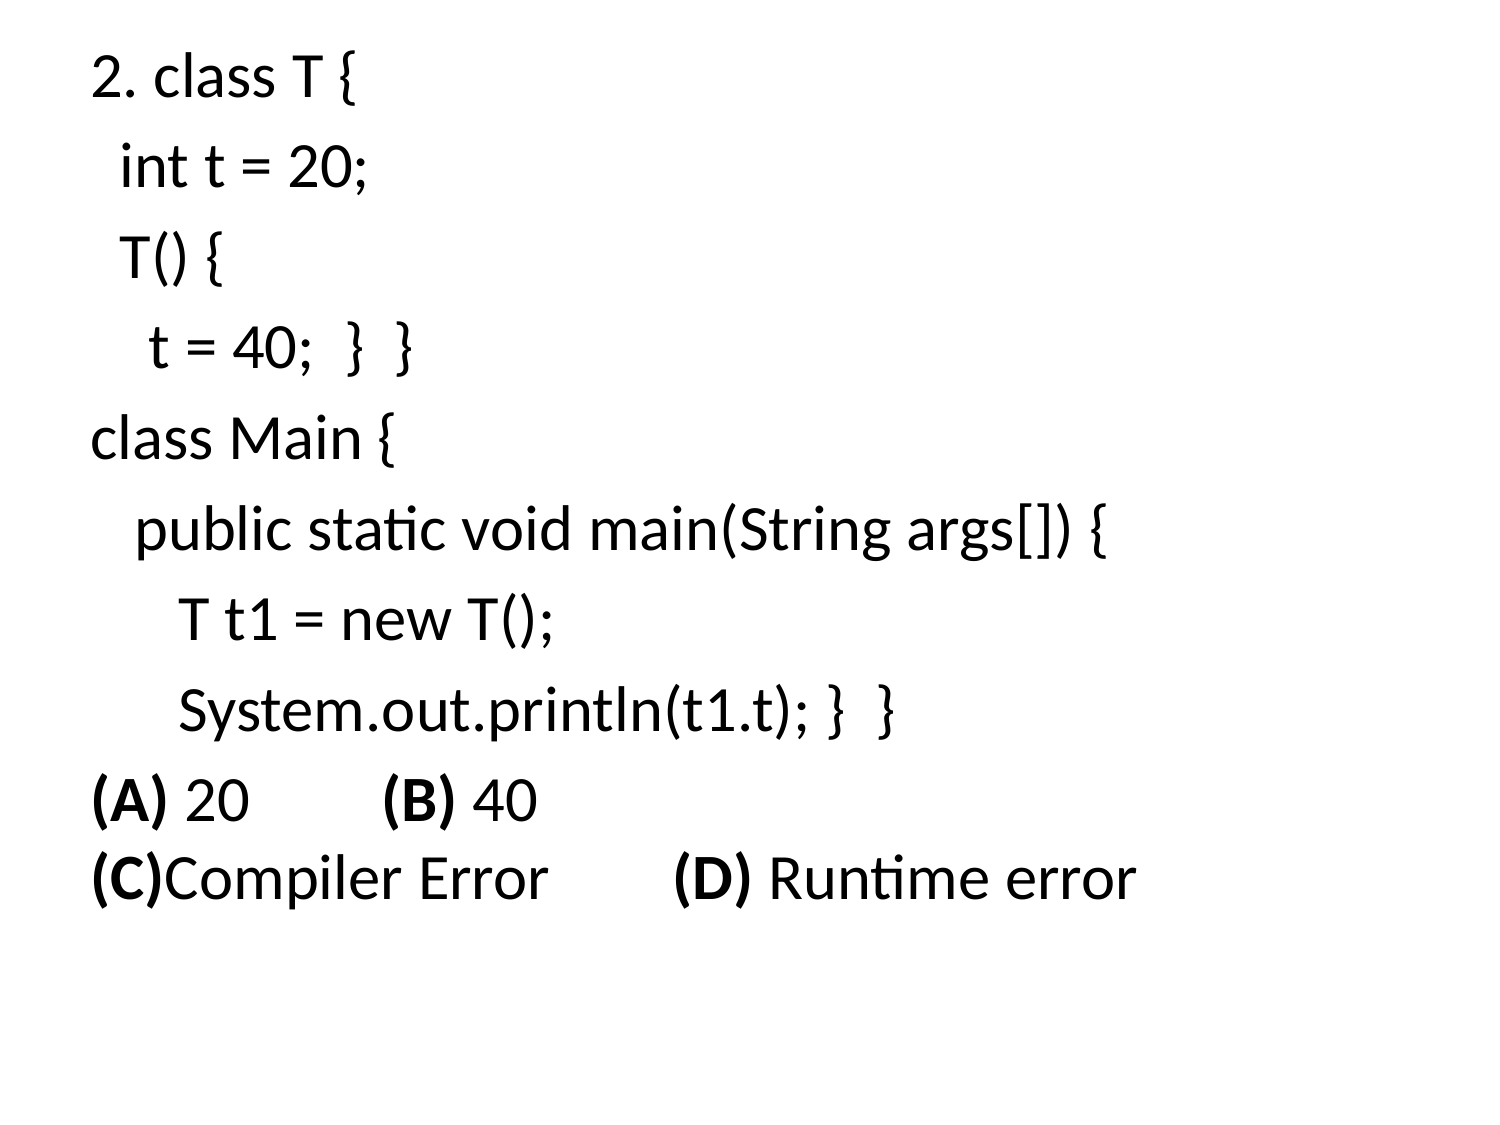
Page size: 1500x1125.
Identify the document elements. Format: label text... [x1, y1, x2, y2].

list 2. class T { int t = 20; T() { t = 40; } } class Main { public static void main(String args[]) { T t1 = new T(); System.out.println(t1.t); } } (A) 20 (B) 40 (C)Compiler Error (D) Runtime error [75, 24, 1425, 1005]
